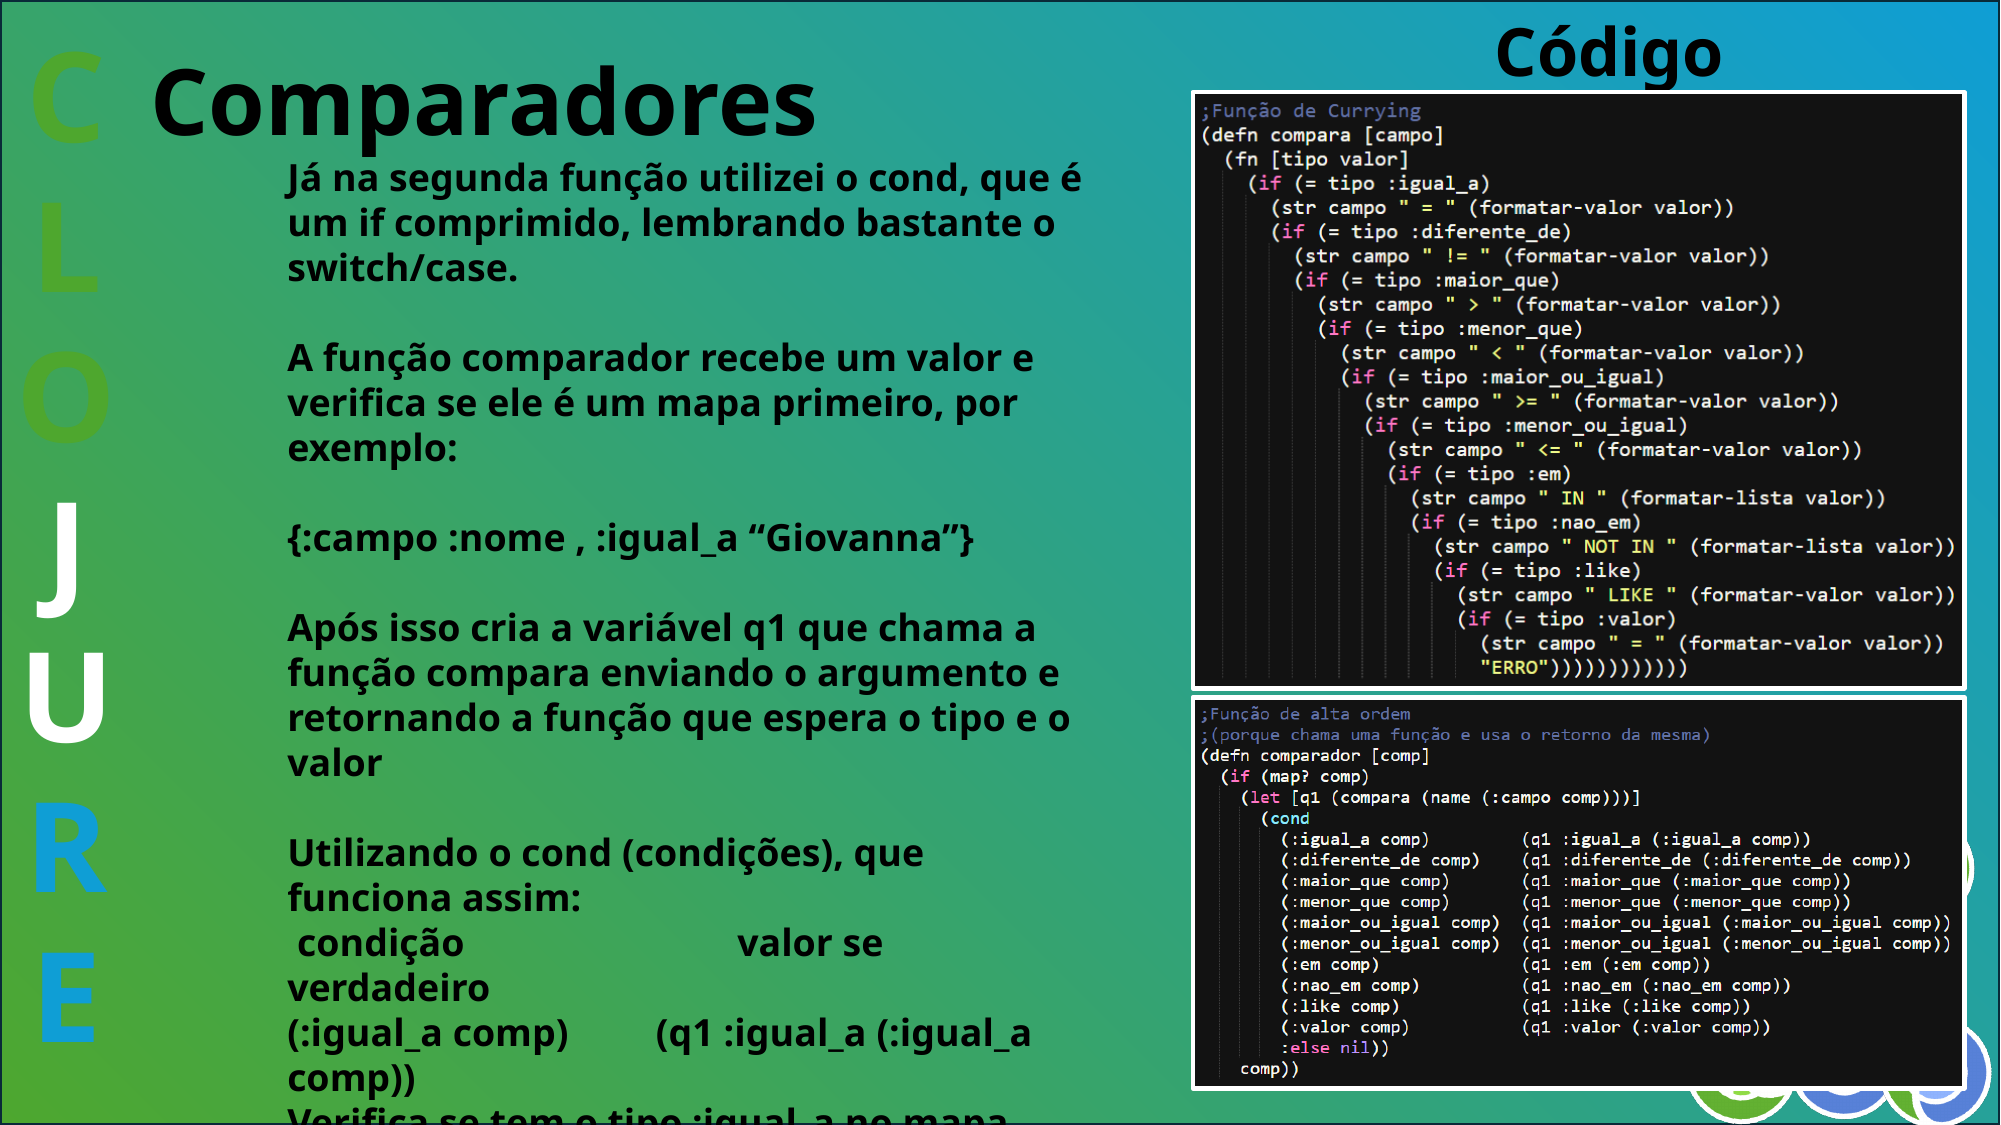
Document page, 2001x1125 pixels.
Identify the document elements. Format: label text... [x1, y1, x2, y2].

text_box Já na segunda função utilizei o cond, que é um if comprimido, lembrando bastante o switch/case. A função comparador recebe um valor e verifica se ele é um mapa primeiro, por exemplo: {:campo :nome , :igual_a “Giovanna”} Após isso cria a variável q1 que chama a função compara enviando o argumento e retornando a função que espera o tipo e o valor Utilizando o cond (condições), que funciona assim: condição valor se verdadeiro (:igual_a comp) (q1 :igual_a (:igual_a comp)) Verifica se tem o tipo :igual_a no mapa comp, caso sim, chama q1, enviando o tipo e o valor desse tipo [272, 146, 1105, 1125]
picture [1194, 698, 2000, 1125]
text_box Comparadores [135, 36, 895, 162]
text_box [0, 0, 2000, 1125]
text_box [1105, 537, 1263, 825]
text_box Código [1413, 2, 1806, 90]
picture [1194, 93, 1963, 687]
text_box C L O J U R E [0, 10, 134, 1076]
